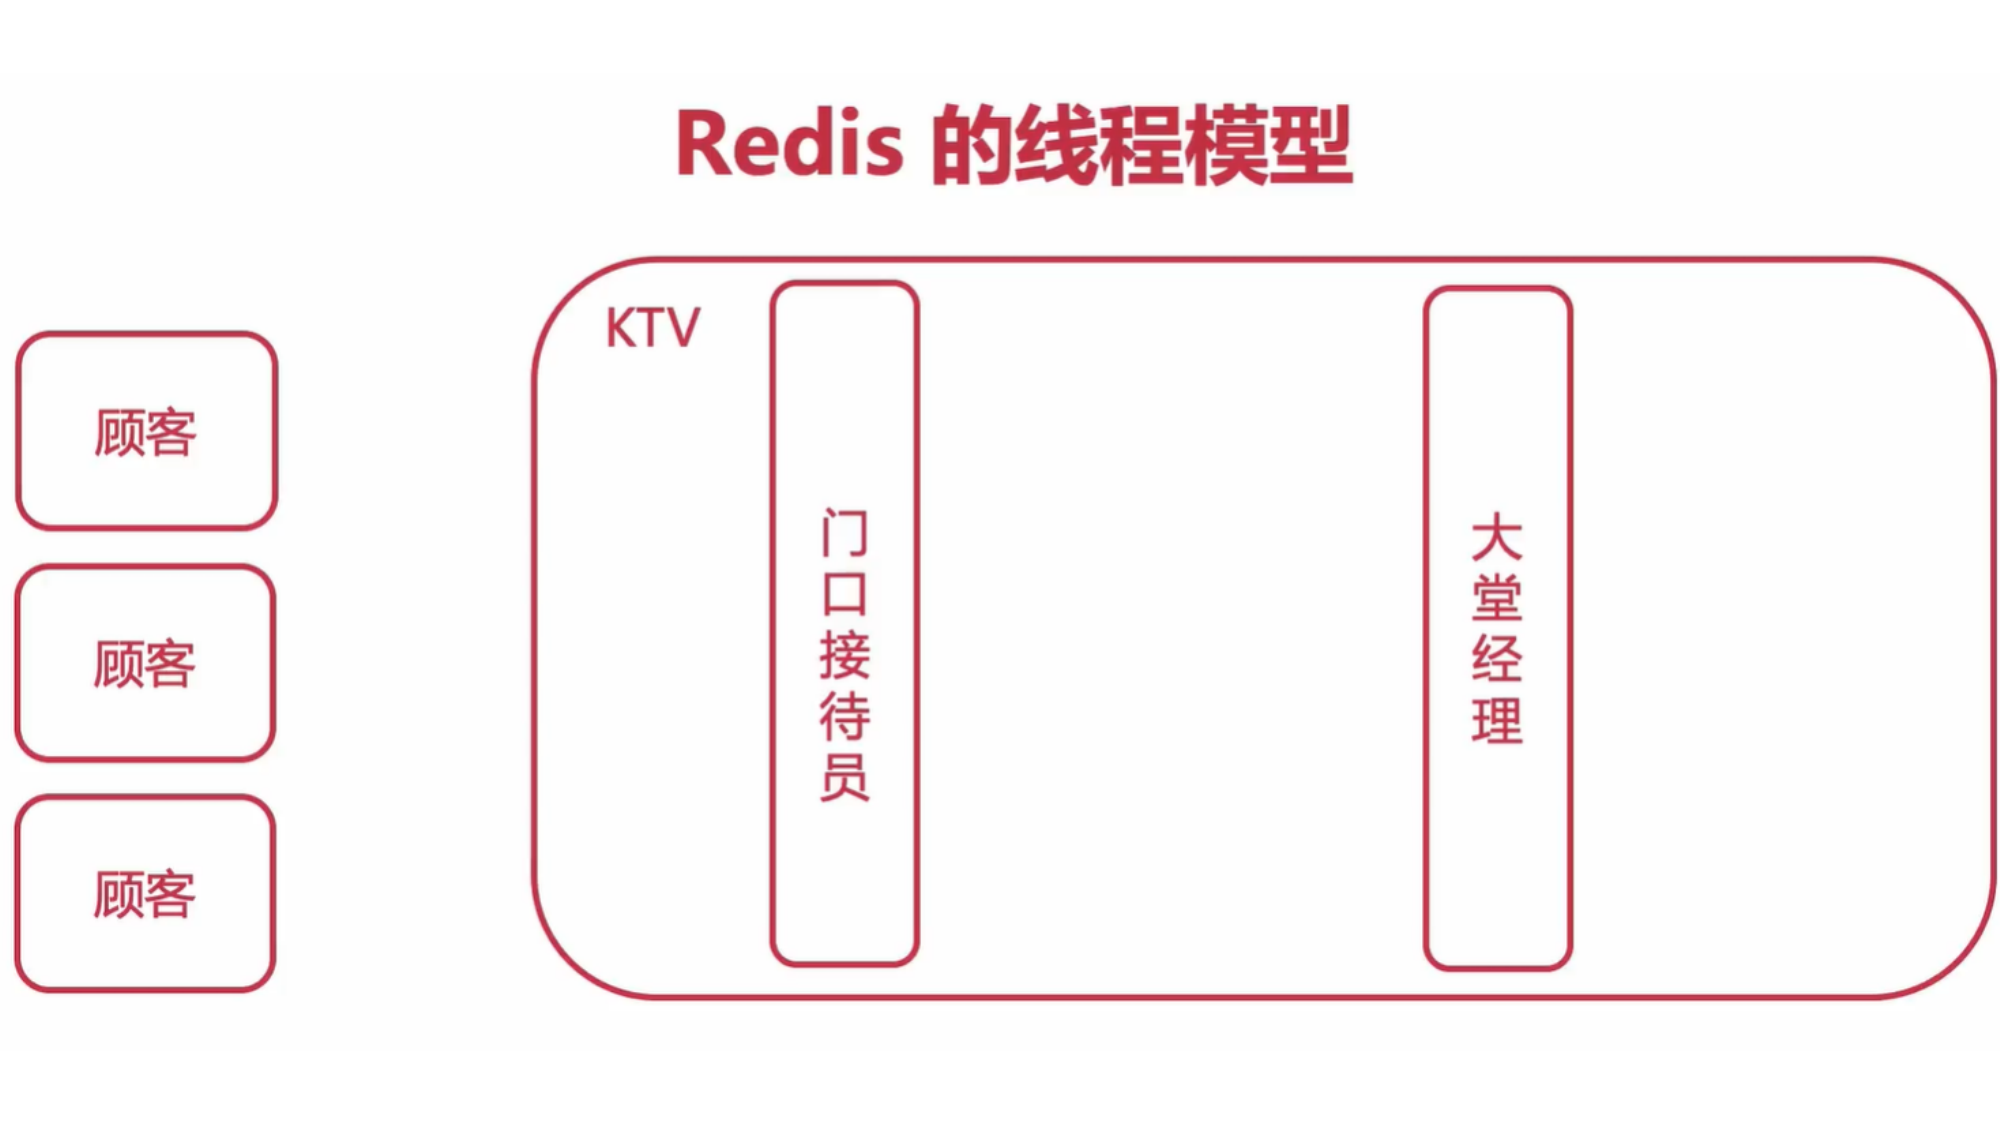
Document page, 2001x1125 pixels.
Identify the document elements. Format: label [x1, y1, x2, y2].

picture [0, 73, 2000, 1051]
